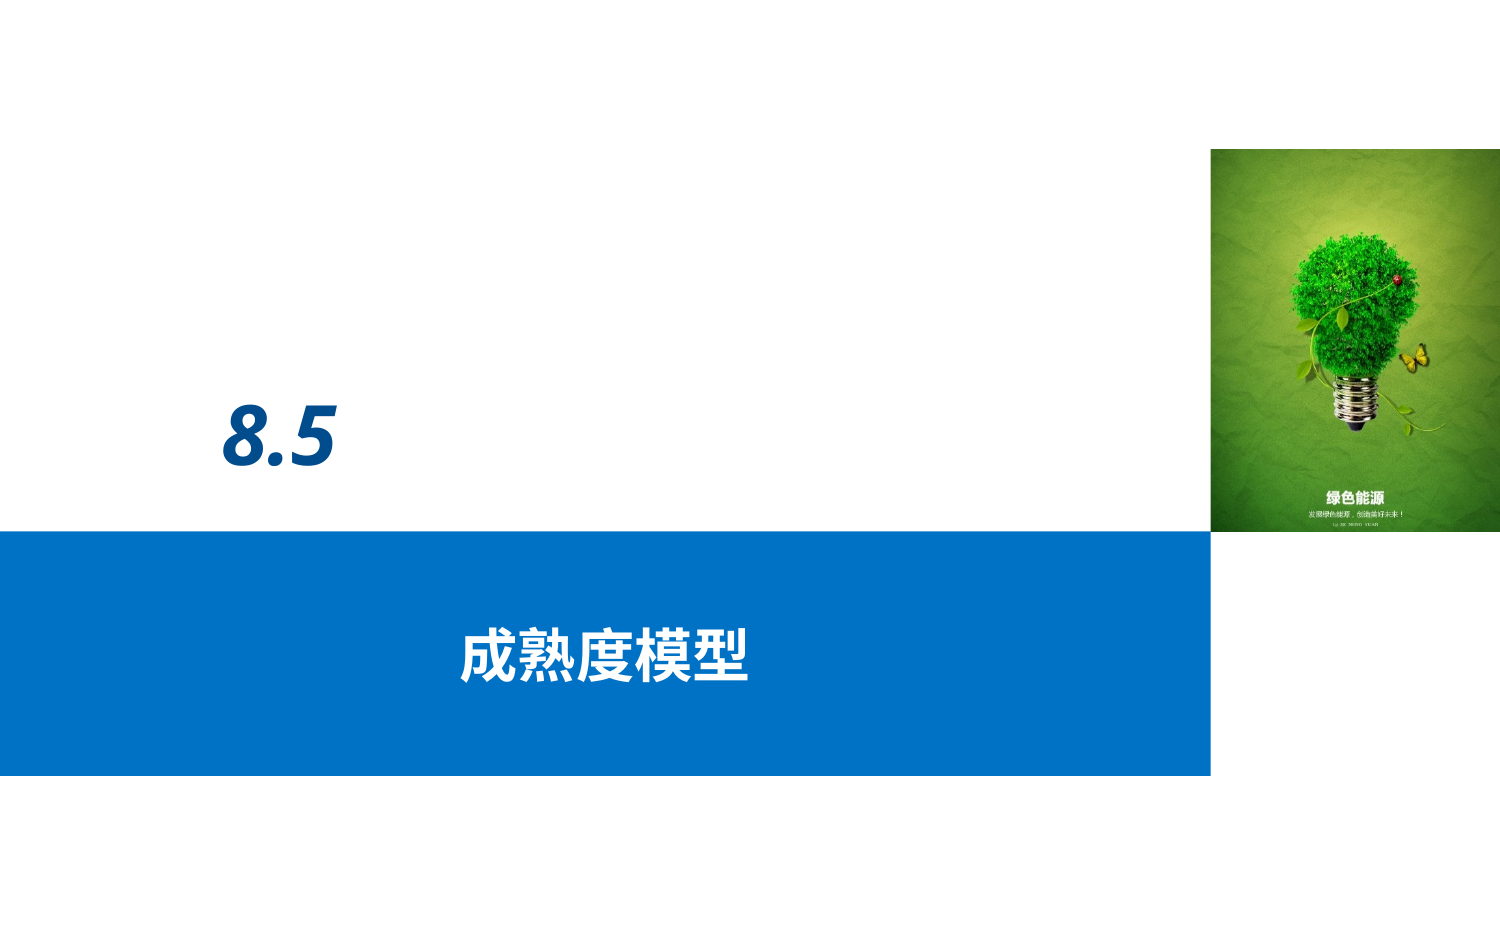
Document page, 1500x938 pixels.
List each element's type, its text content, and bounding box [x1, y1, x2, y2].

text_box 成熟度模型 [0, 531, 1211, 776]
text_box 8.5 [206, 374, 715, 489]
picture [1210, 149, 1500, 532]
